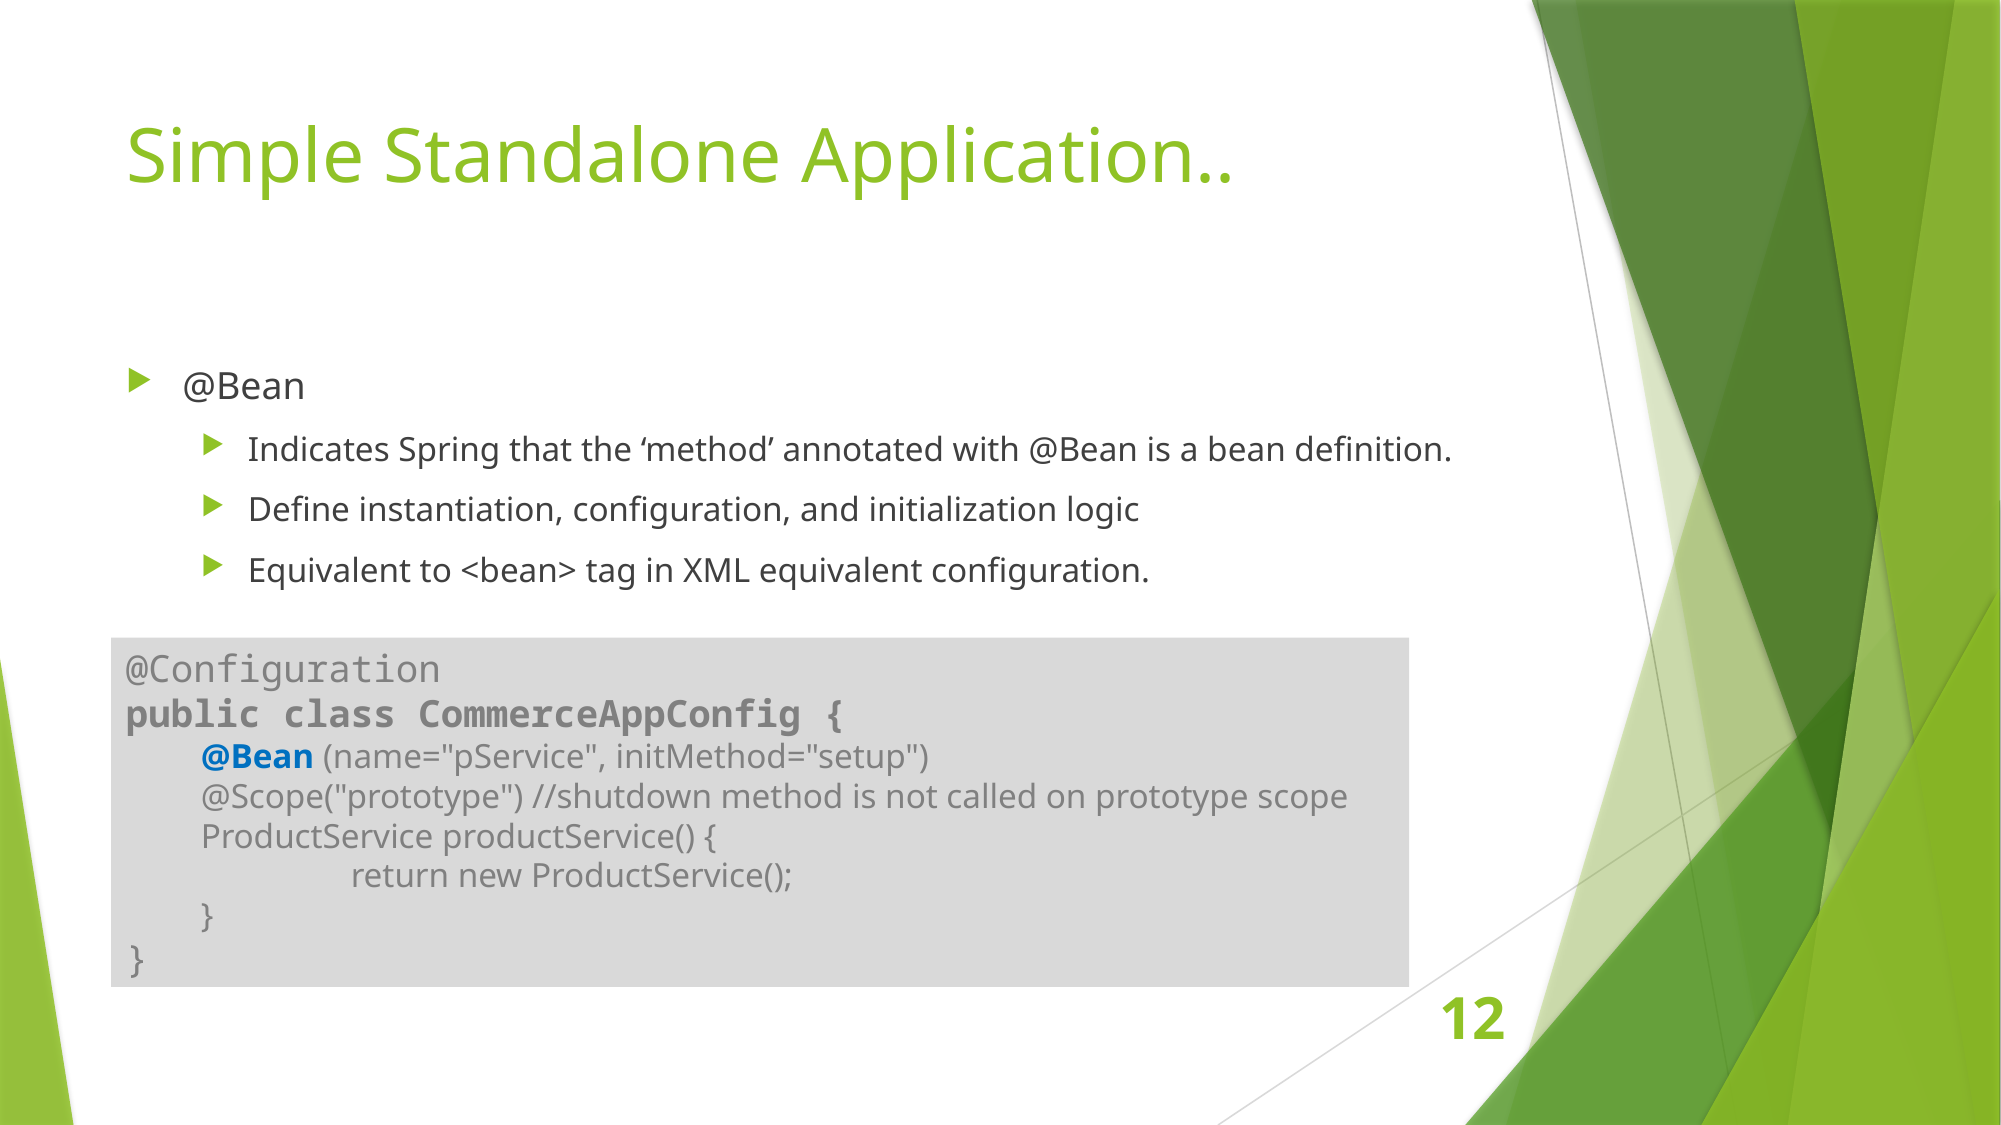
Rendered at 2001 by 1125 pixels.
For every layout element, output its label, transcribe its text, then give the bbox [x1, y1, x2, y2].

slide_number 12 [1409, 991, 1522, 1051]
list @Bean Indicates Spring that the ‘method’ annotated with @Bean is a bean definition. Define instantiation, configuration, and initialization logic Equivalent to <bean> tag in XML equivalent configuration. [111, 354, 1522, 992]
text_box @Configuration public class CommerceAppConfig { @Bean (name="pService", initMethod="setup") @Scope("prototype") //shutdown method is not called on prototype scope ProductService productService() { return new ProductService(); } } [111, 637, 1410, 987]
title Simple Standalone Application.. [111, 99, 1522, 317]
